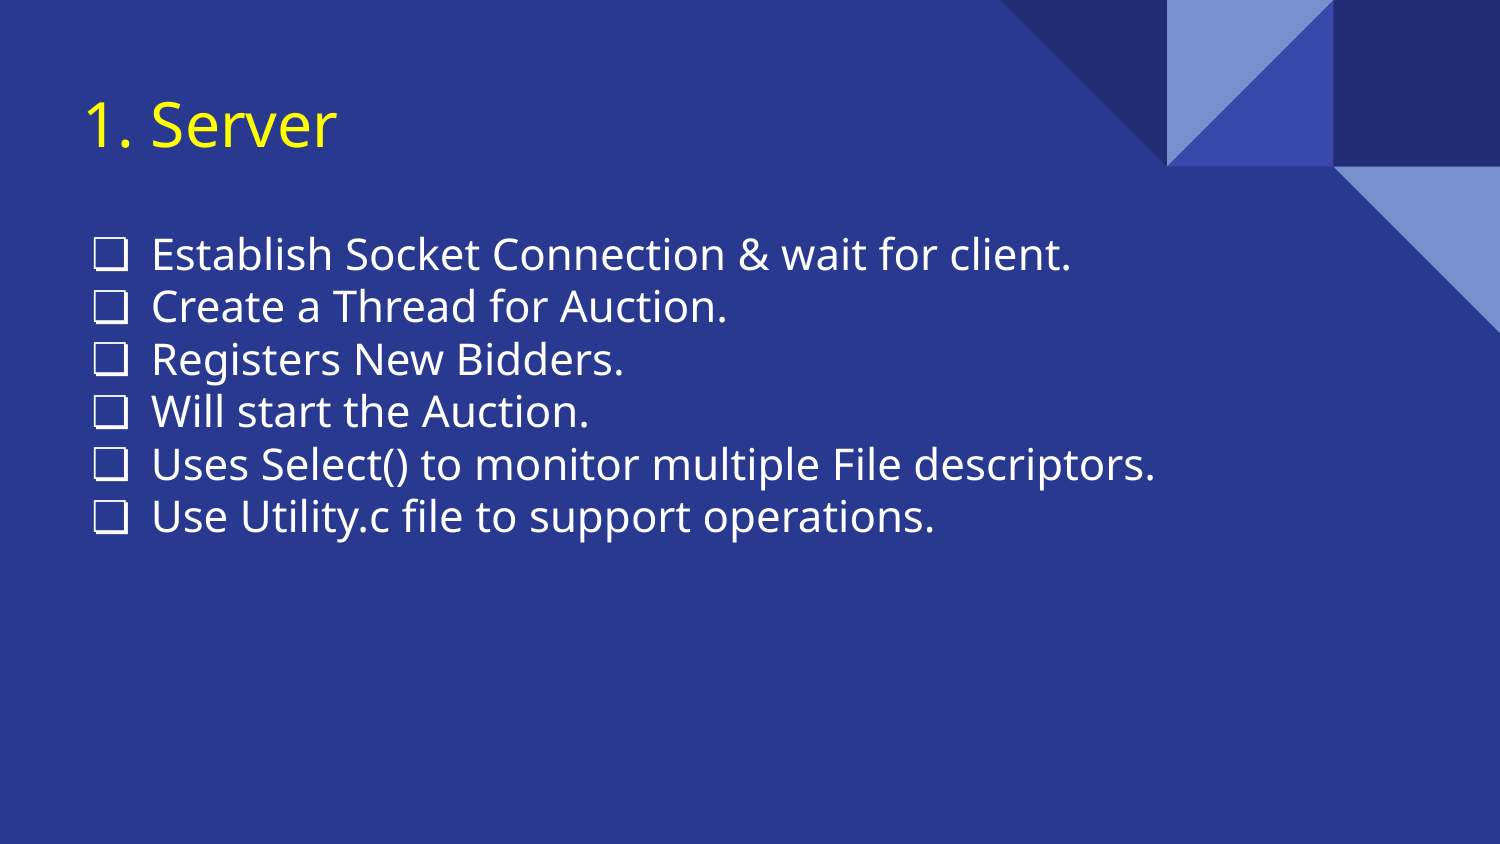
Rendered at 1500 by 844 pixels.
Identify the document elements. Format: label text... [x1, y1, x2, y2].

title Server [60, 25, 1410, 176]
subtitle Establish Socket Connection & wait for client. Create a Thread for Auction. Registers New Bidders. Will start the Auction. Uses Select() to monitor multiple File descriptors. Use Utility.c file to support operations. [60, 211, 1375, 795]
